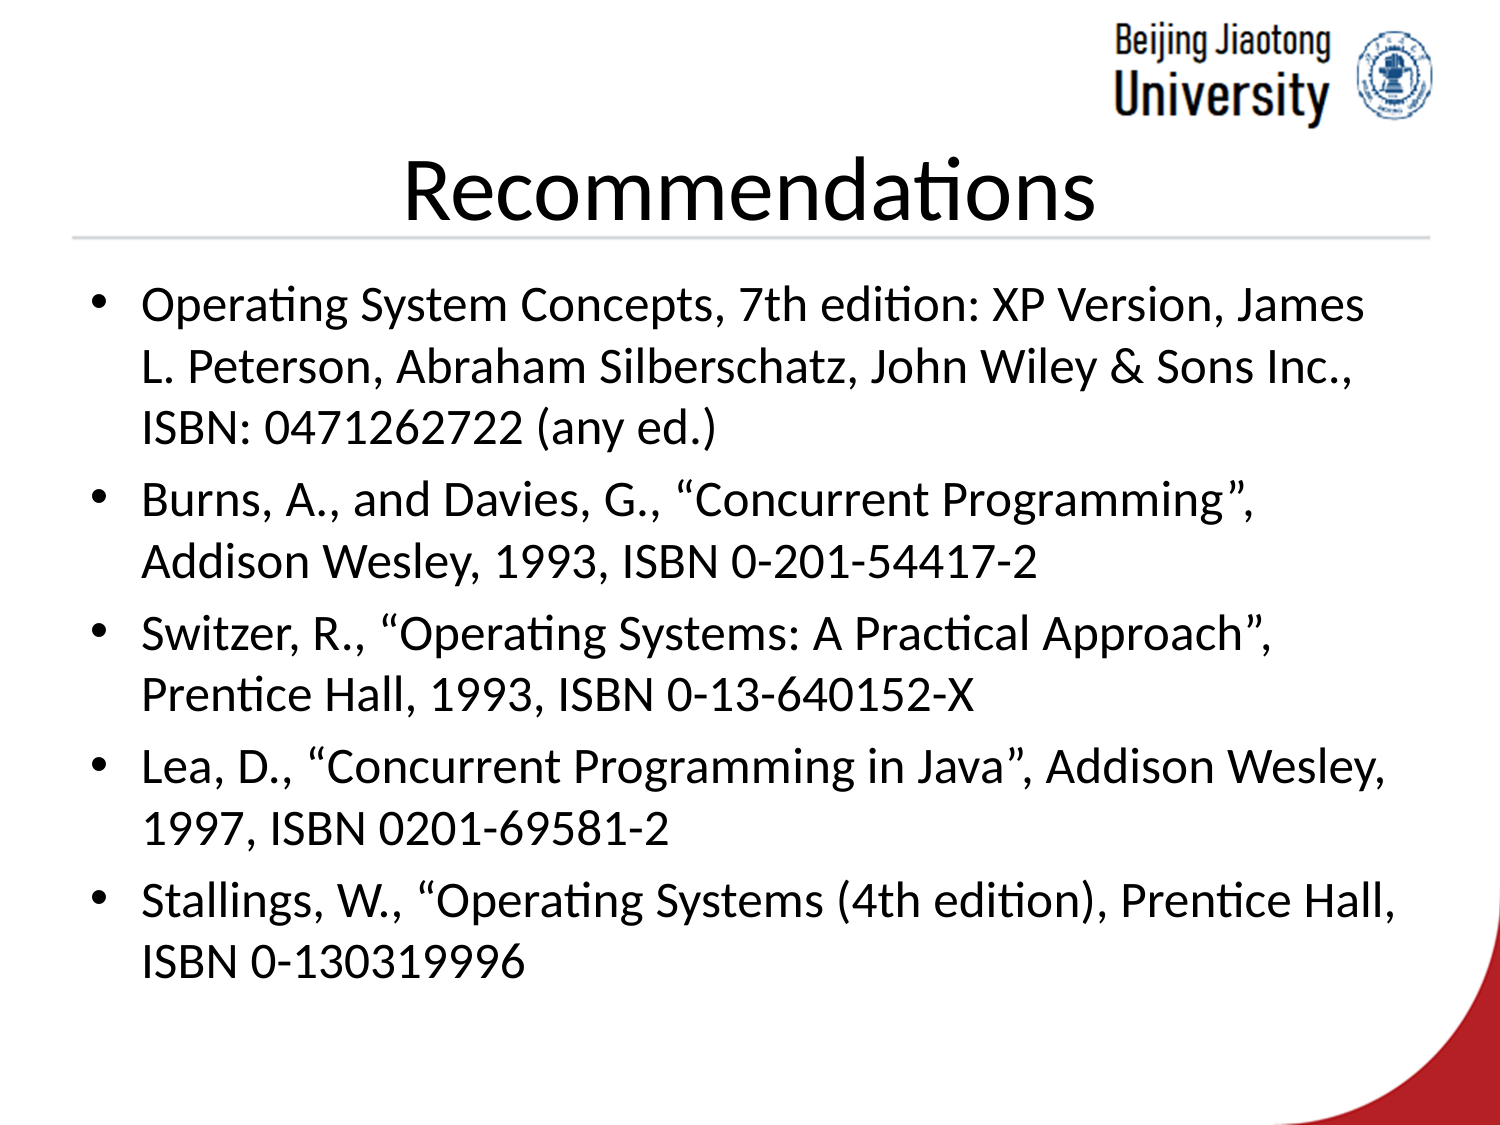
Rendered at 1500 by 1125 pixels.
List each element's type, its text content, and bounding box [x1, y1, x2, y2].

picture [0, 0, 1500, 1125]
list Operating System Concepts, 7th edition: XP Version, James L. Peterson, Abraham Silberschatz, John Wiley & Sons Inc., ISBN: 0471262722 (any ed.) Burns, A., and Davies, G., “Concurrent Programming”, Addison Wesley, 1993, ISBN 0-201-54417-2 Switzer, R., “Operating Systems: A Practical Approach”, Prentice Hall, 1993, ISBN 0-13-640152-X Lea, D., “Concurrent Programming in Java”, Addison Wesley, 1997, ISBN 0201-69581-2 Stallings, W., “Operating Systems (4th edition), Prentice Hall, ISBN 0-130319996 [75, 262, 1425, 1005]
title Recommendations [75, 90, 1425, 262]
